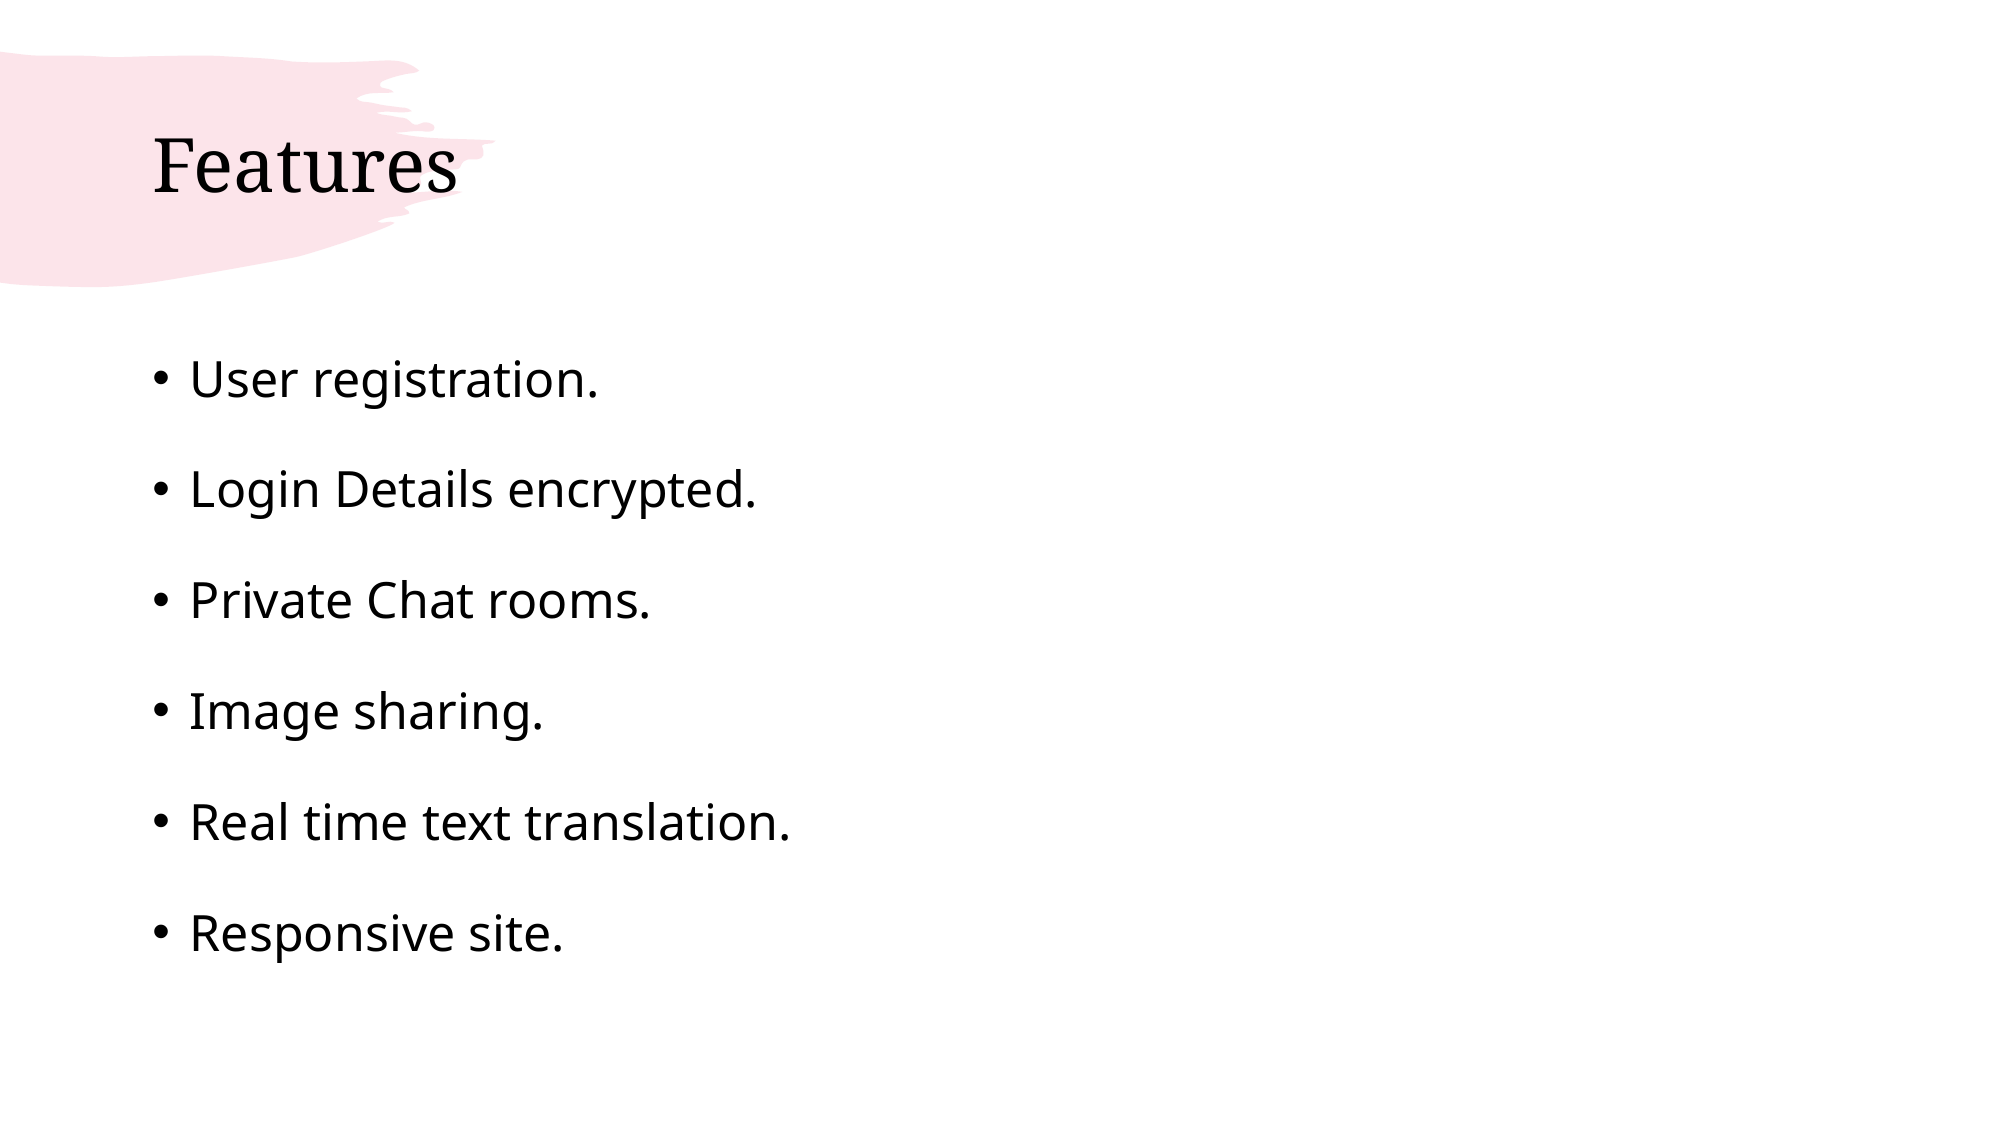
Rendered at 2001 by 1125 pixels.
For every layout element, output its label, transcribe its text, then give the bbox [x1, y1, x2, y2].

title Features [137, 59, 1863, 243]
list User registration. Login Details encrypted. Private Chat rooms. Image sharing. Real time text translation. Responsive site. [137, 243, 1863, 1013]
